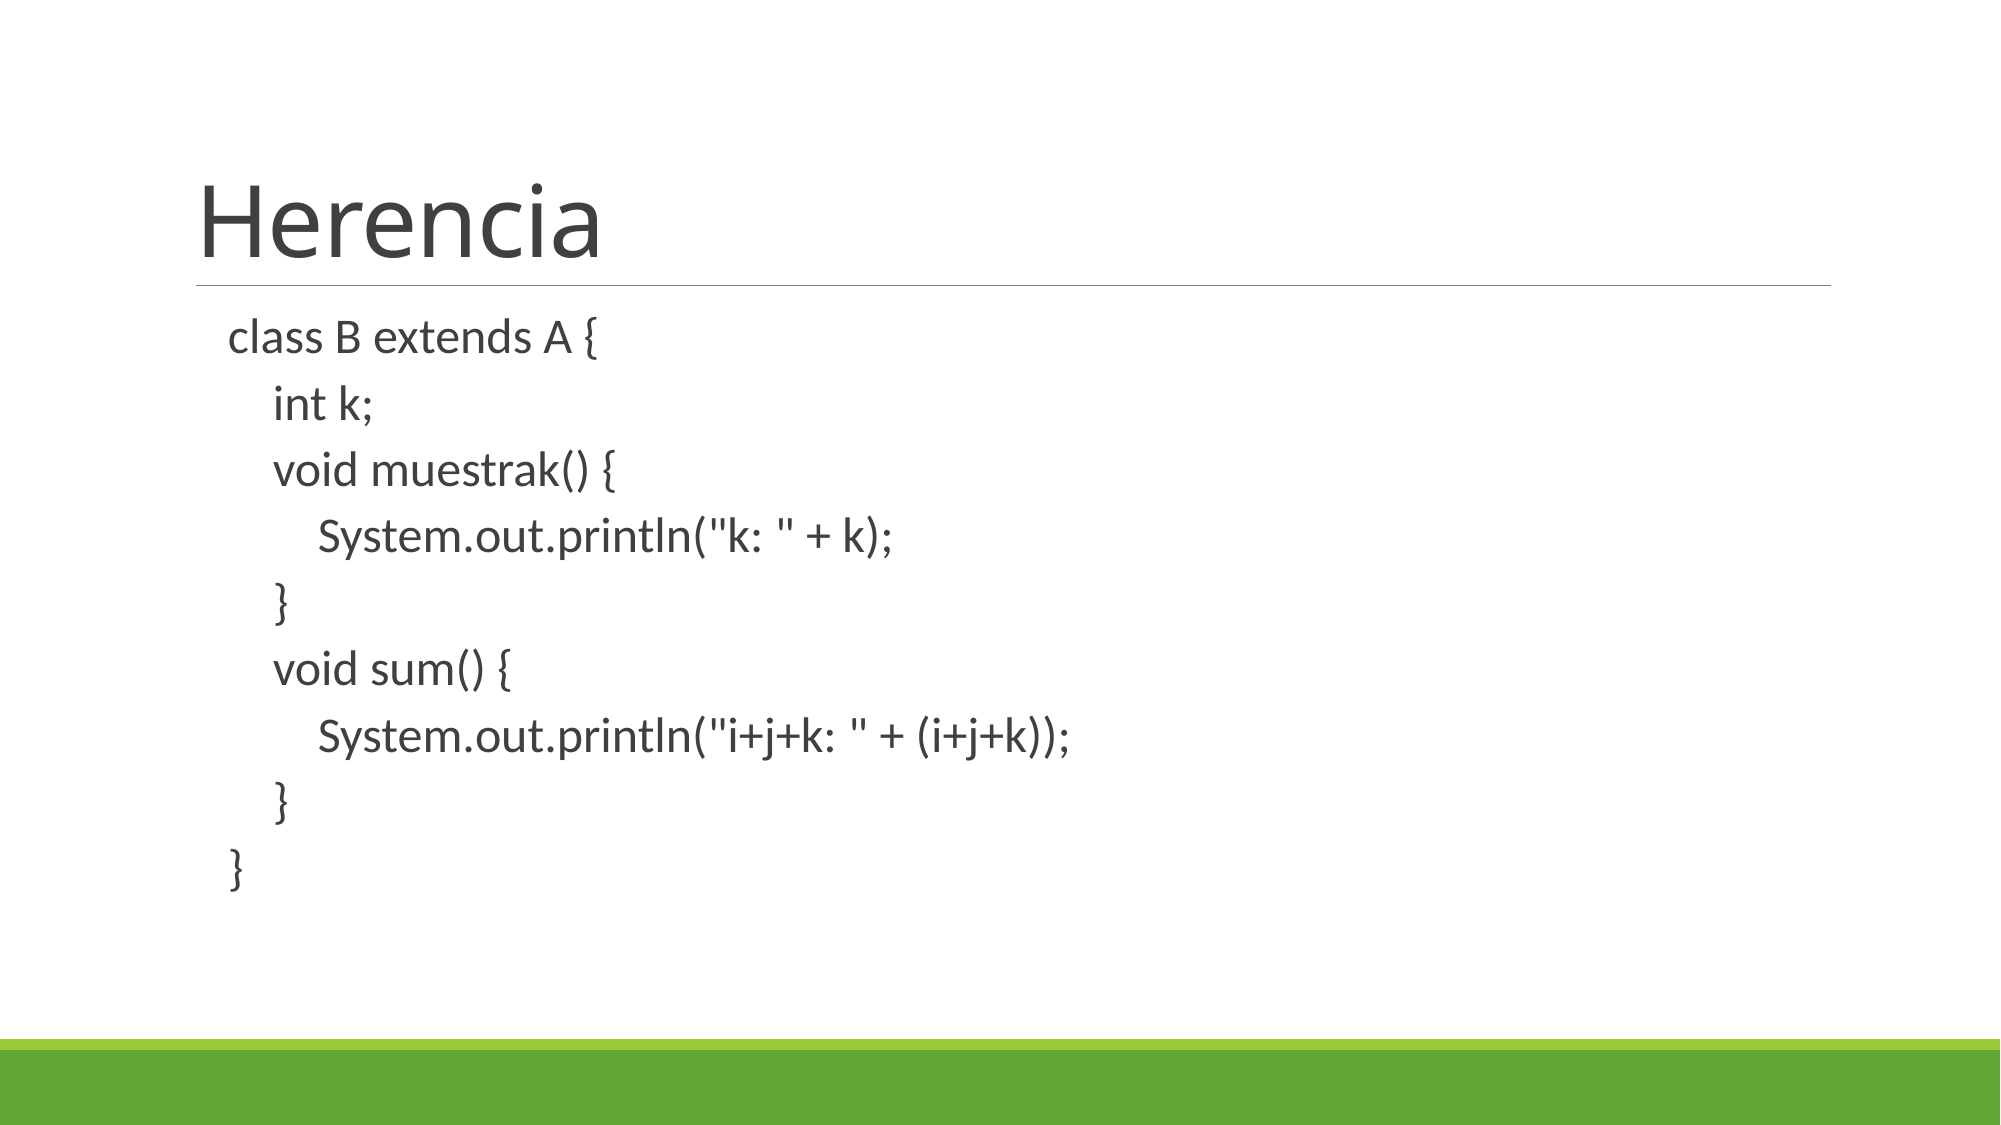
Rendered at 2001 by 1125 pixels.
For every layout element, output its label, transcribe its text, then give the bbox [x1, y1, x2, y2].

title Herencia [180, 47, 1830, 285]
list class B extends A { int k; void muestrak() { System.out.println("k: " + k); } void sum() { System.out.println("i+j+k: " + (i+j+k)); } } [180, 302, 1830, 963]
